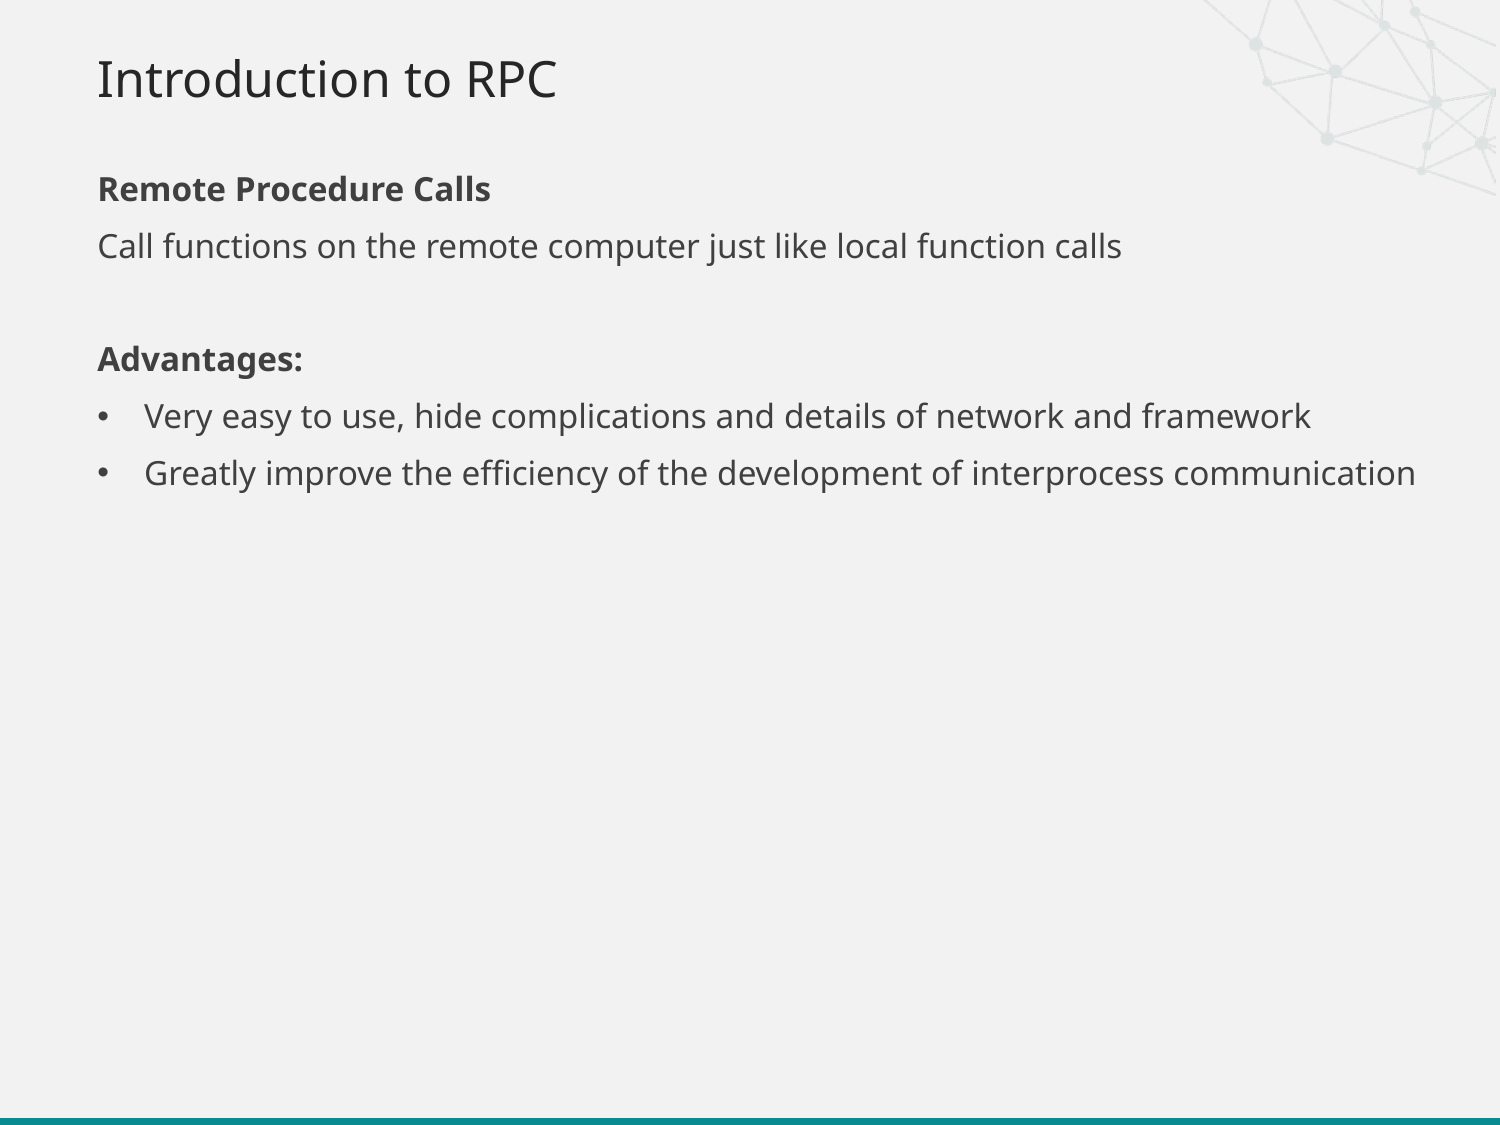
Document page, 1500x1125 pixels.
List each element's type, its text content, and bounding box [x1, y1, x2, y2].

list Remote Procedure Calls Call functions on the remote computer just like local function calls Advantages: Very easy to use, hide complications and details of network and framework Greatly improve the efficiency of the development of interprocess communication [82, 165, 1457, 1018]
picture [0, 1118, 1500, 1125]
title Introduction to RPC [82, 46, 1185, 117]
